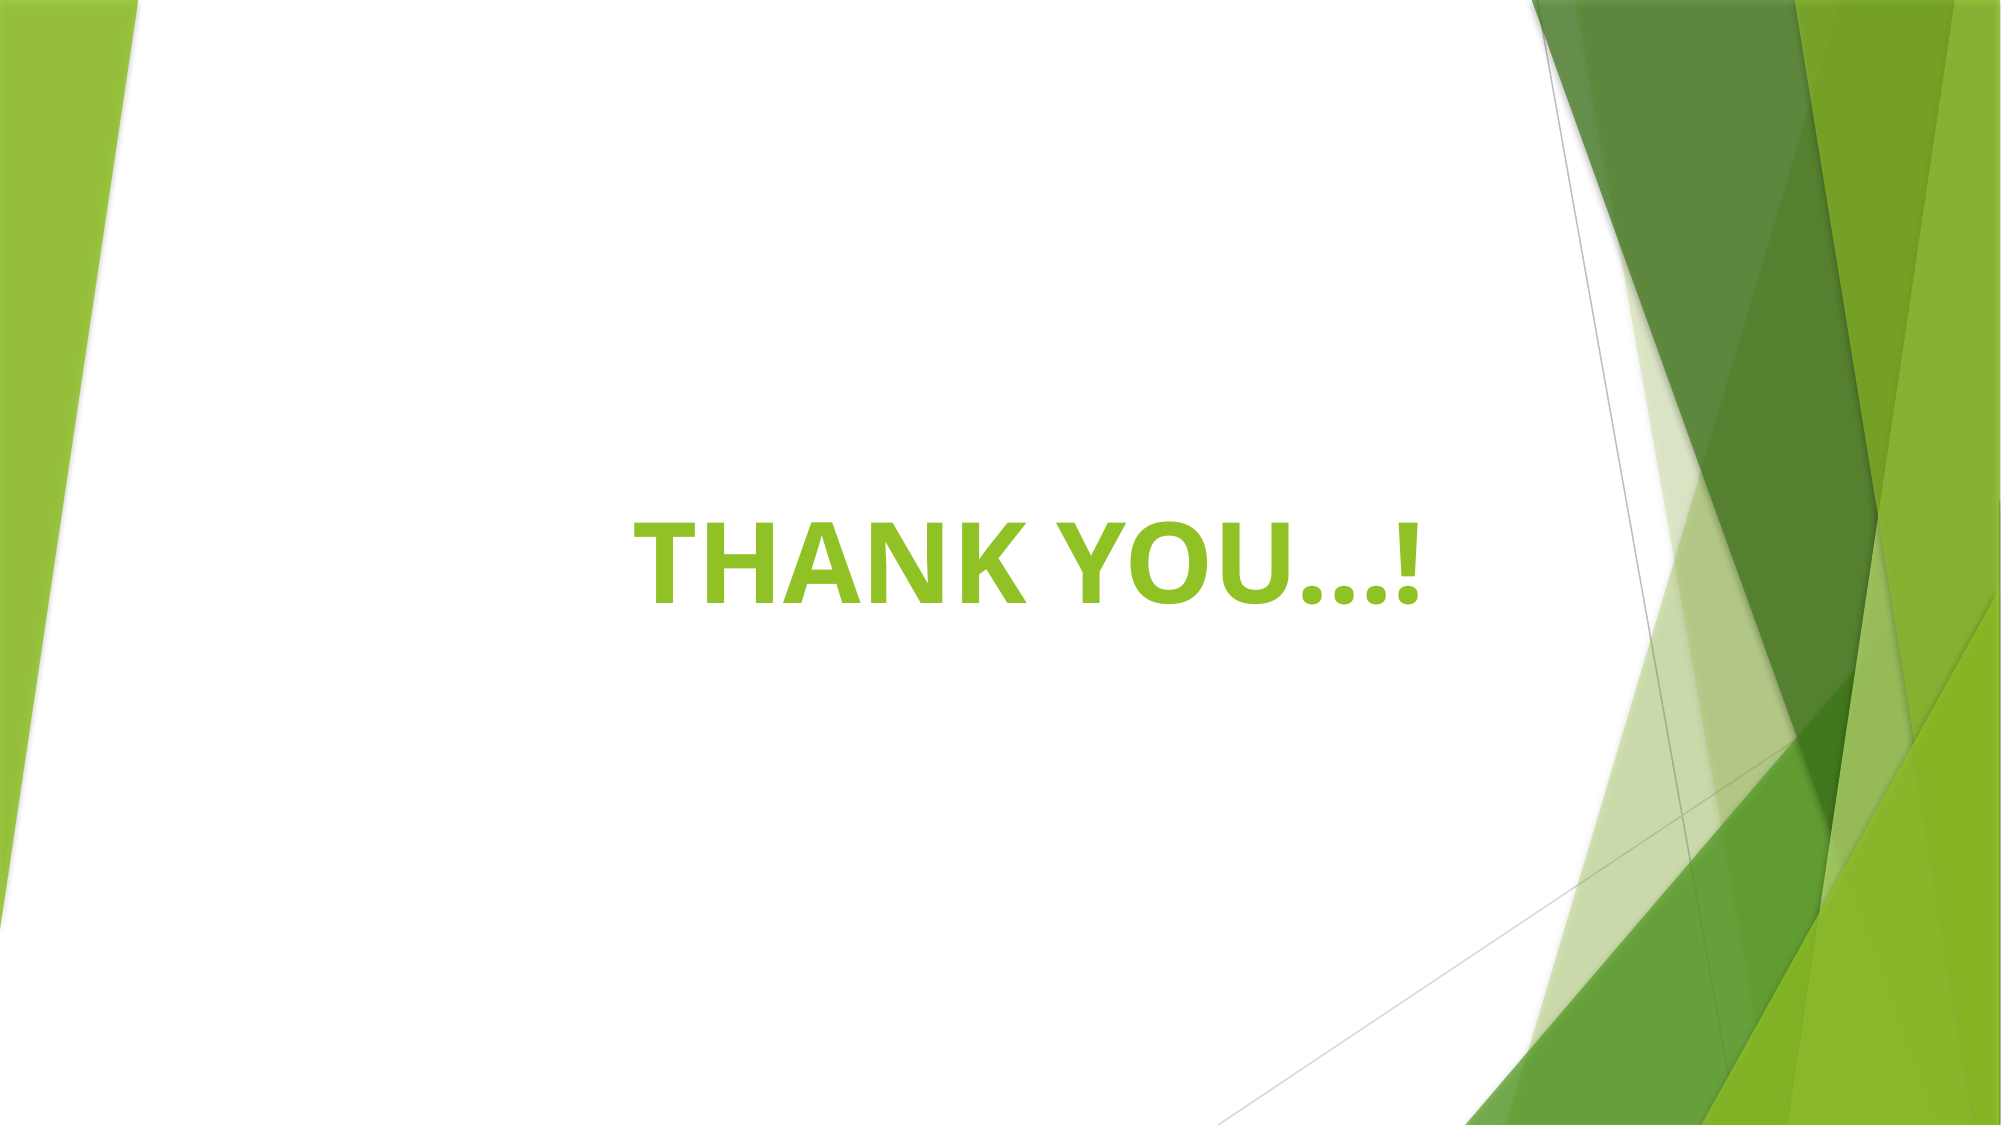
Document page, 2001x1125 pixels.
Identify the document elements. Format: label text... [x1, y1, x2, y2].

title THANK YOU…! [307, 184, 1750, 634]
